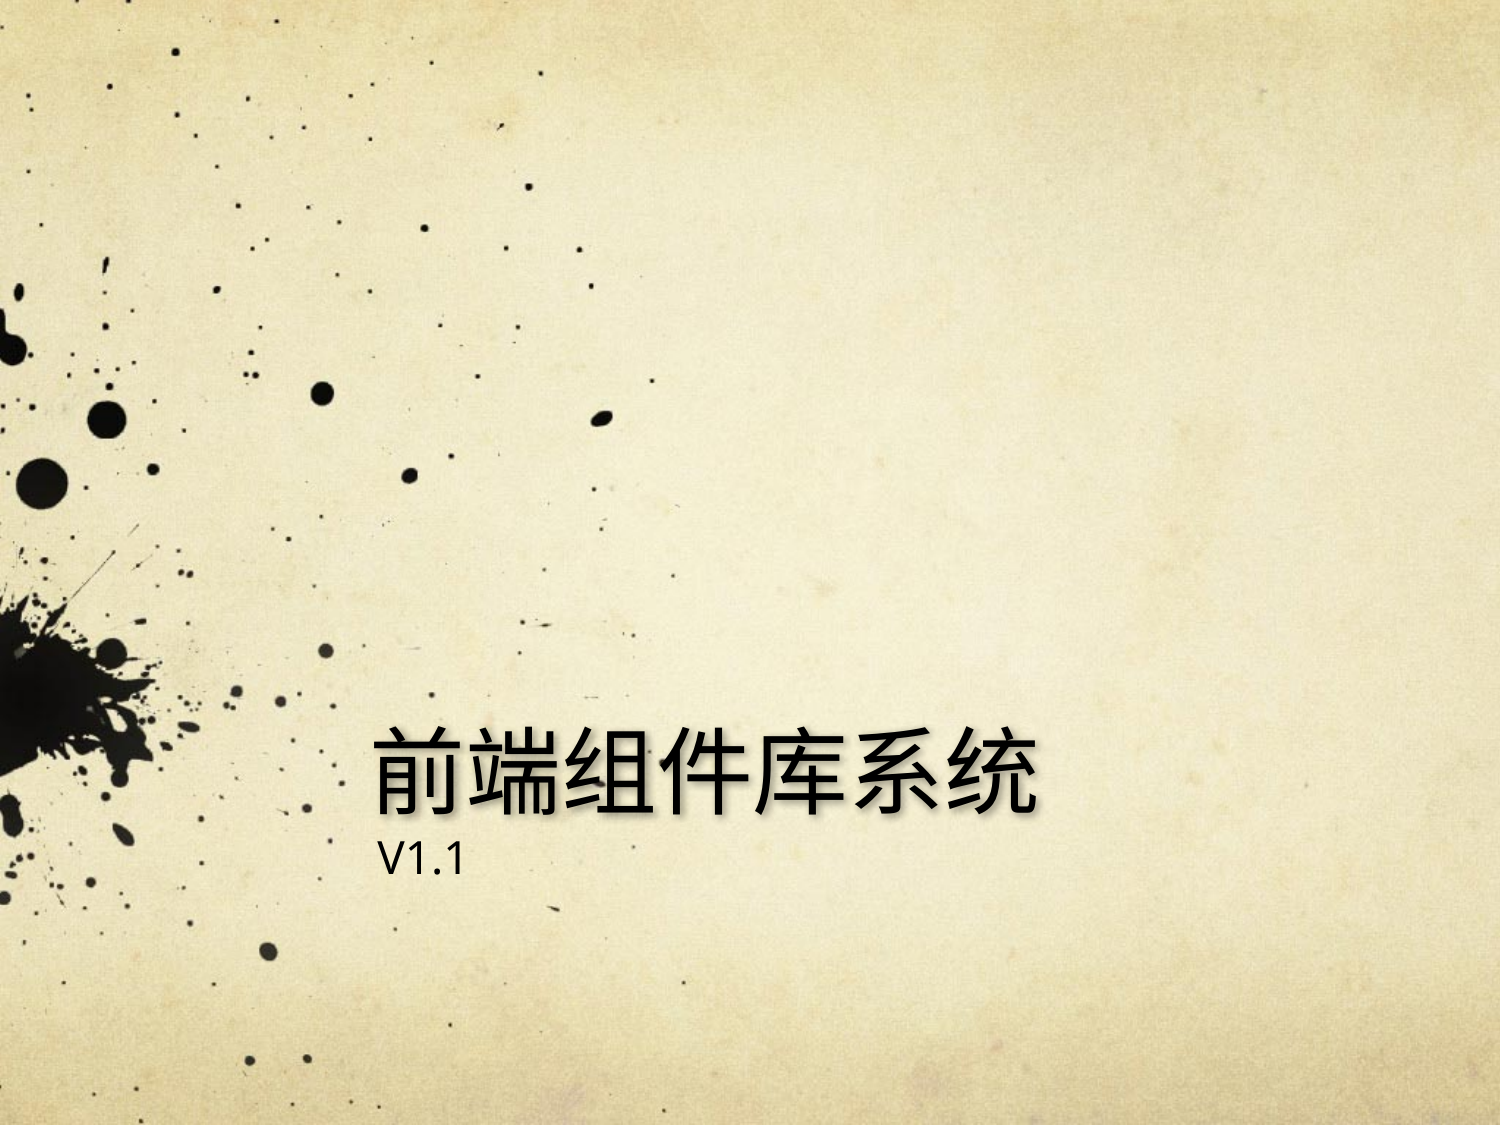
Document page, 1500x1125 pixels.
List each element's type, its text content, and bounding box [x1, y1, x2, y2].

picture [0, 0, 1500, 1125]
subtitle V1.1 [362, 829, 1425, 1023]
title 前端组件库系统 [362, 512, 1425, 827]
